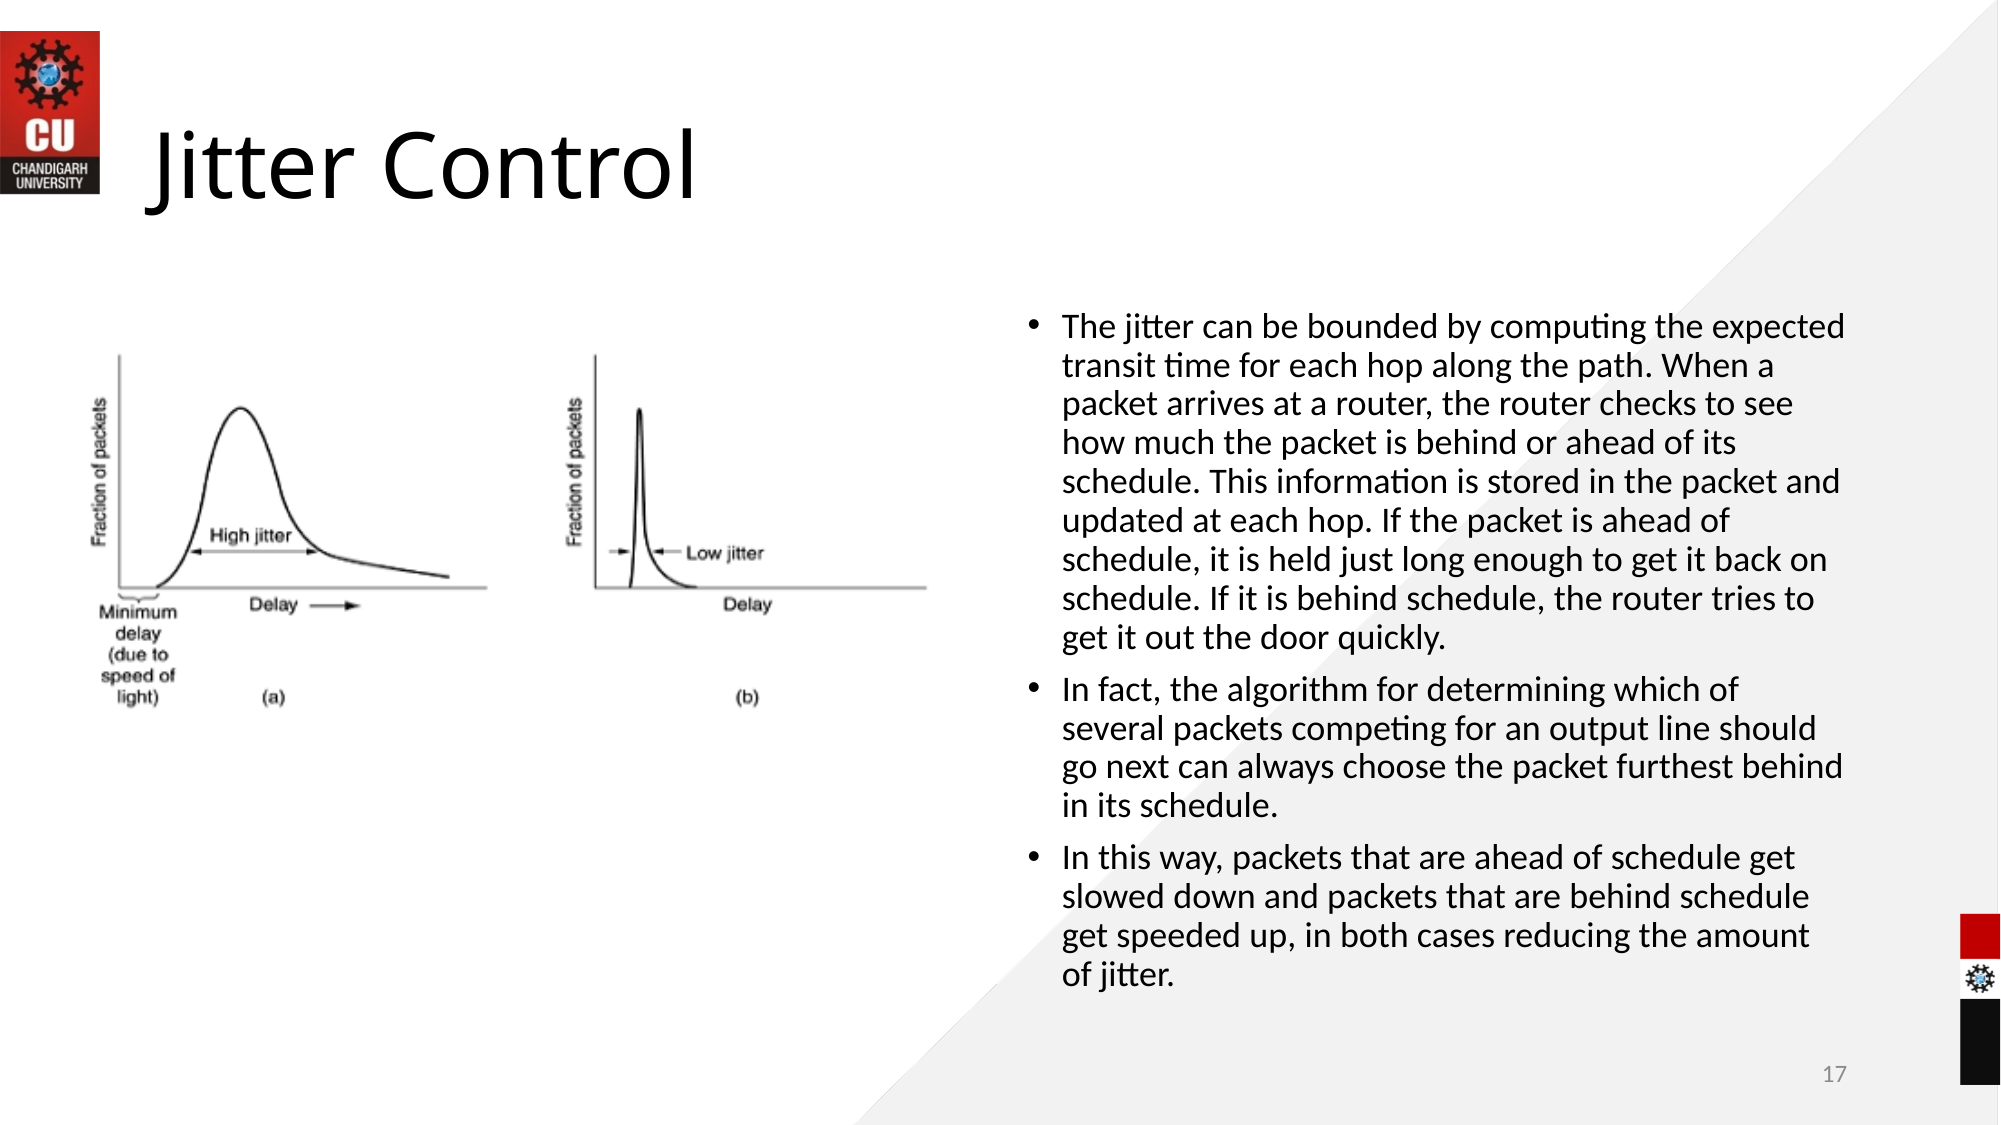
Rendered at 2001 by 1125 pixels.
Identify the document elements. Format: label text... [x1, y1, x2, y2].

list The jitter can be bounded by computing the expected transit time for each hop along the path. When a packet arrives at a router, the router checks to see how much the packet is behind or ahead of its schedule. This information is stored in the packet and updated at each hop. If the packet is ahead of schedule, it is held just long enough to get it back on schedule. If it is behind schedule, the router tries to get it out the door quickly. In fact, the algorithm for determining which of several packets competing for an output line should go next can always choose the packet furthest behind in its schedule. In this way, packets that are ahead of schedule get slowed down and packets that are behind schedule get speeded up, in both cases reducing the amount of jitter. [1012, 299, 1863, 1014]
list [6, 350, 963, 721]
slide_number 17 [1412, 1042, 1863, 1103]
title Jitter Control [137, 59, 1863, 278]
picture [0, 0, 2001, 1125]
